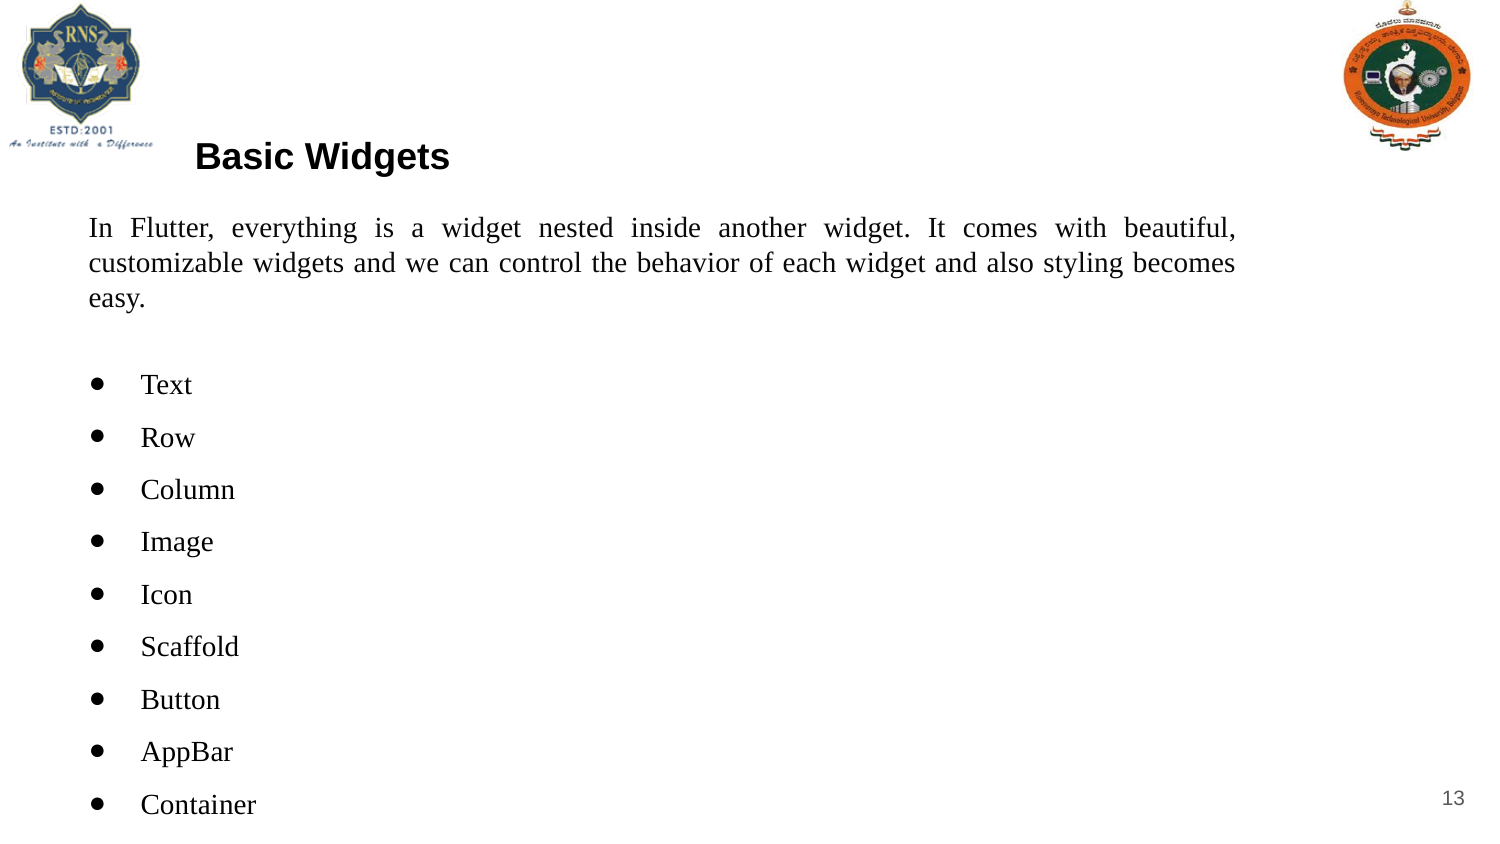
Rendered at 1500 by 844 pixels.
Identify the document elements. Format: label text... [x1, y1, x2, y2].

slide_number 13 [1389, 764, 1480, 830]
text_box Basic Widgets [179, 117, 1086, 193]
text_box In Flutter, everything is a widget nested inside another widget. It comes with beautiful, customizable widgets and we can control the behavior of each widget and also styling becomes easy. Text Row Column Image Icon Scaffold Button AppBar Container [50, 193, 1353, 835]
picture [1315, 0, 1500, 151]
picture [9, 0, 155, 151]
